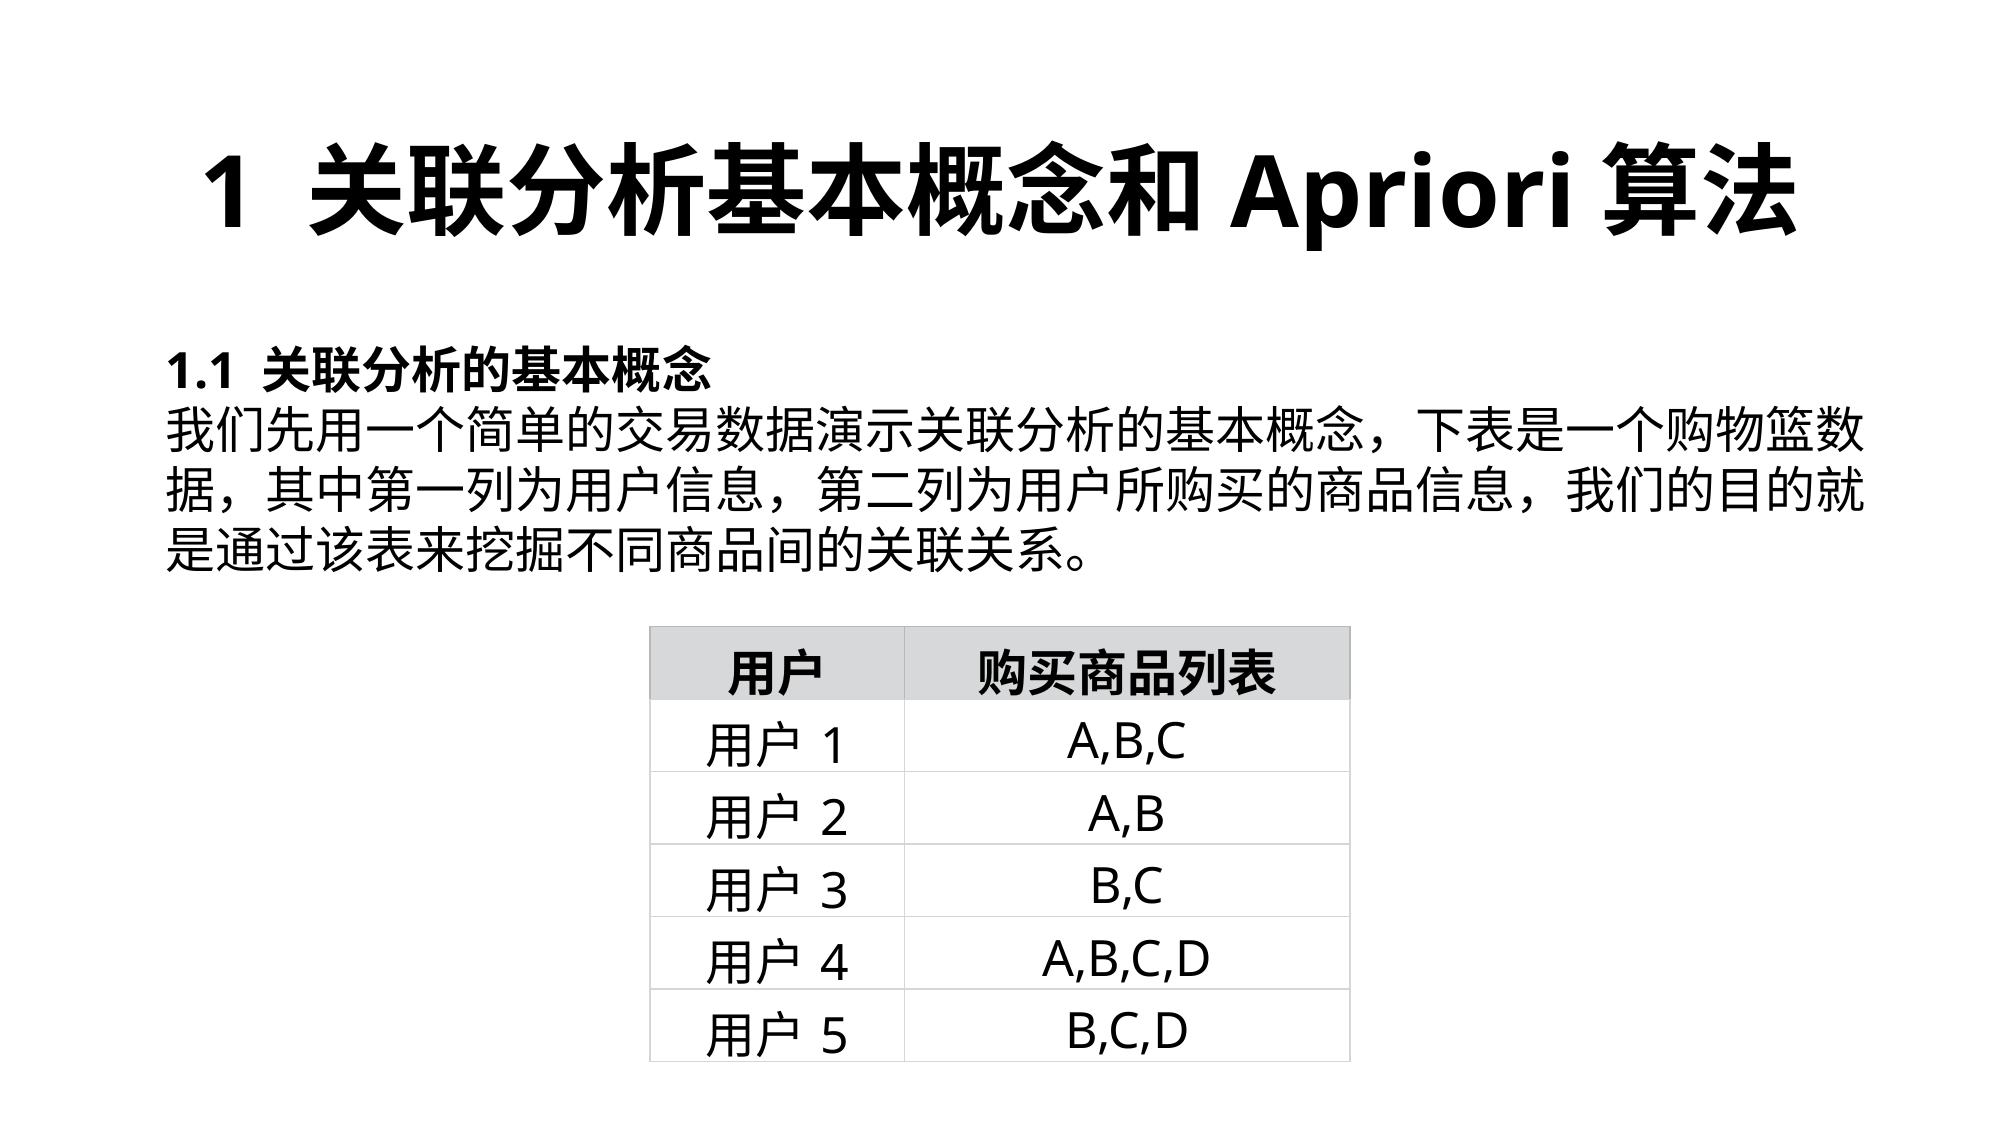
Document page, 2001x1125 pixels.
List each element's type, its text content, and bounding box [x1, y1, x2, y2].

table_cell 用户5 [651, 990, 904, 1061]
text_box 1 关联分析基本概念和Apriori算法 [112, 119, 1888, 255]
table_header 用户 [651, 627, 904, 699]
table_cell B,C [905, 845, 1349, 916]
table_cell 用户4 [651, 917, 904, 988]
table_cell 用户2 [651, 772, 904, 843]
text_box 1.1 关联分析的基本概念 我们先用一个简单的交易数据演示关联分析的基本概念，下表是一个购物篮数据，其中第一列为用户信息，第二列为用户所购买的商品信息，我们的目的就是通过该表来挖掘不同商品间的关联关系。 [150, 330, 1886, 646]
table_cell A,B,C [905, 700, 1349, 771]
table_cell B,C,D [905, 990, 1349, 1061]
table_cell 用户1 [651, 700, 904, 771]
table_cell A,B [905, 772, 1349, 843]
table_cell 用户3 [651, 845, 904, 916]
table_cell A,B,C,D [905, 917, 1349, 988]
table_header 购买商品列表 [905, 627, 1349, 699]
